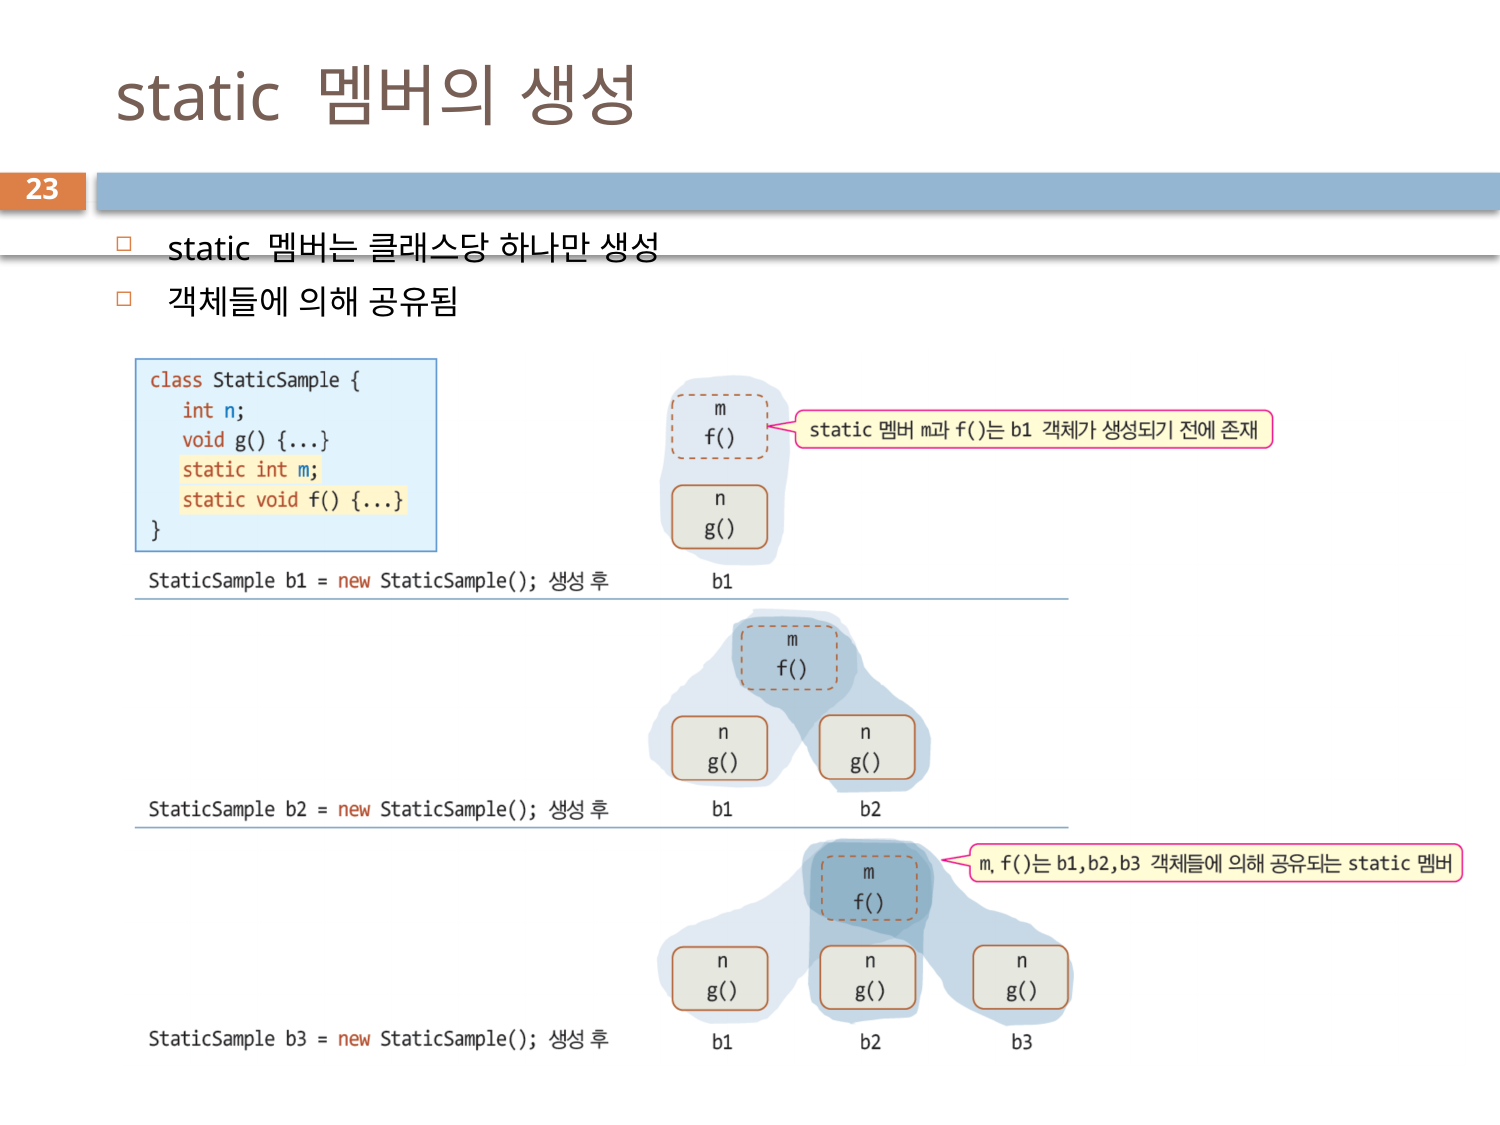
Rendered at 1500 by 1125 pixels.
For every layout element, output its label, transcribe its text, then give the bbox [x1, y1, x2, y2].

title static 멤버의 생성 [100, 37, 1438, 149]
slide_number 23 [0, 170, 87, 211]
picture [123, 349, 1466, 1066]
list static 멤버는 클래스당 하나만 생성 객체들에 의해 공유됨 [100, 219, 1438, 1047]
